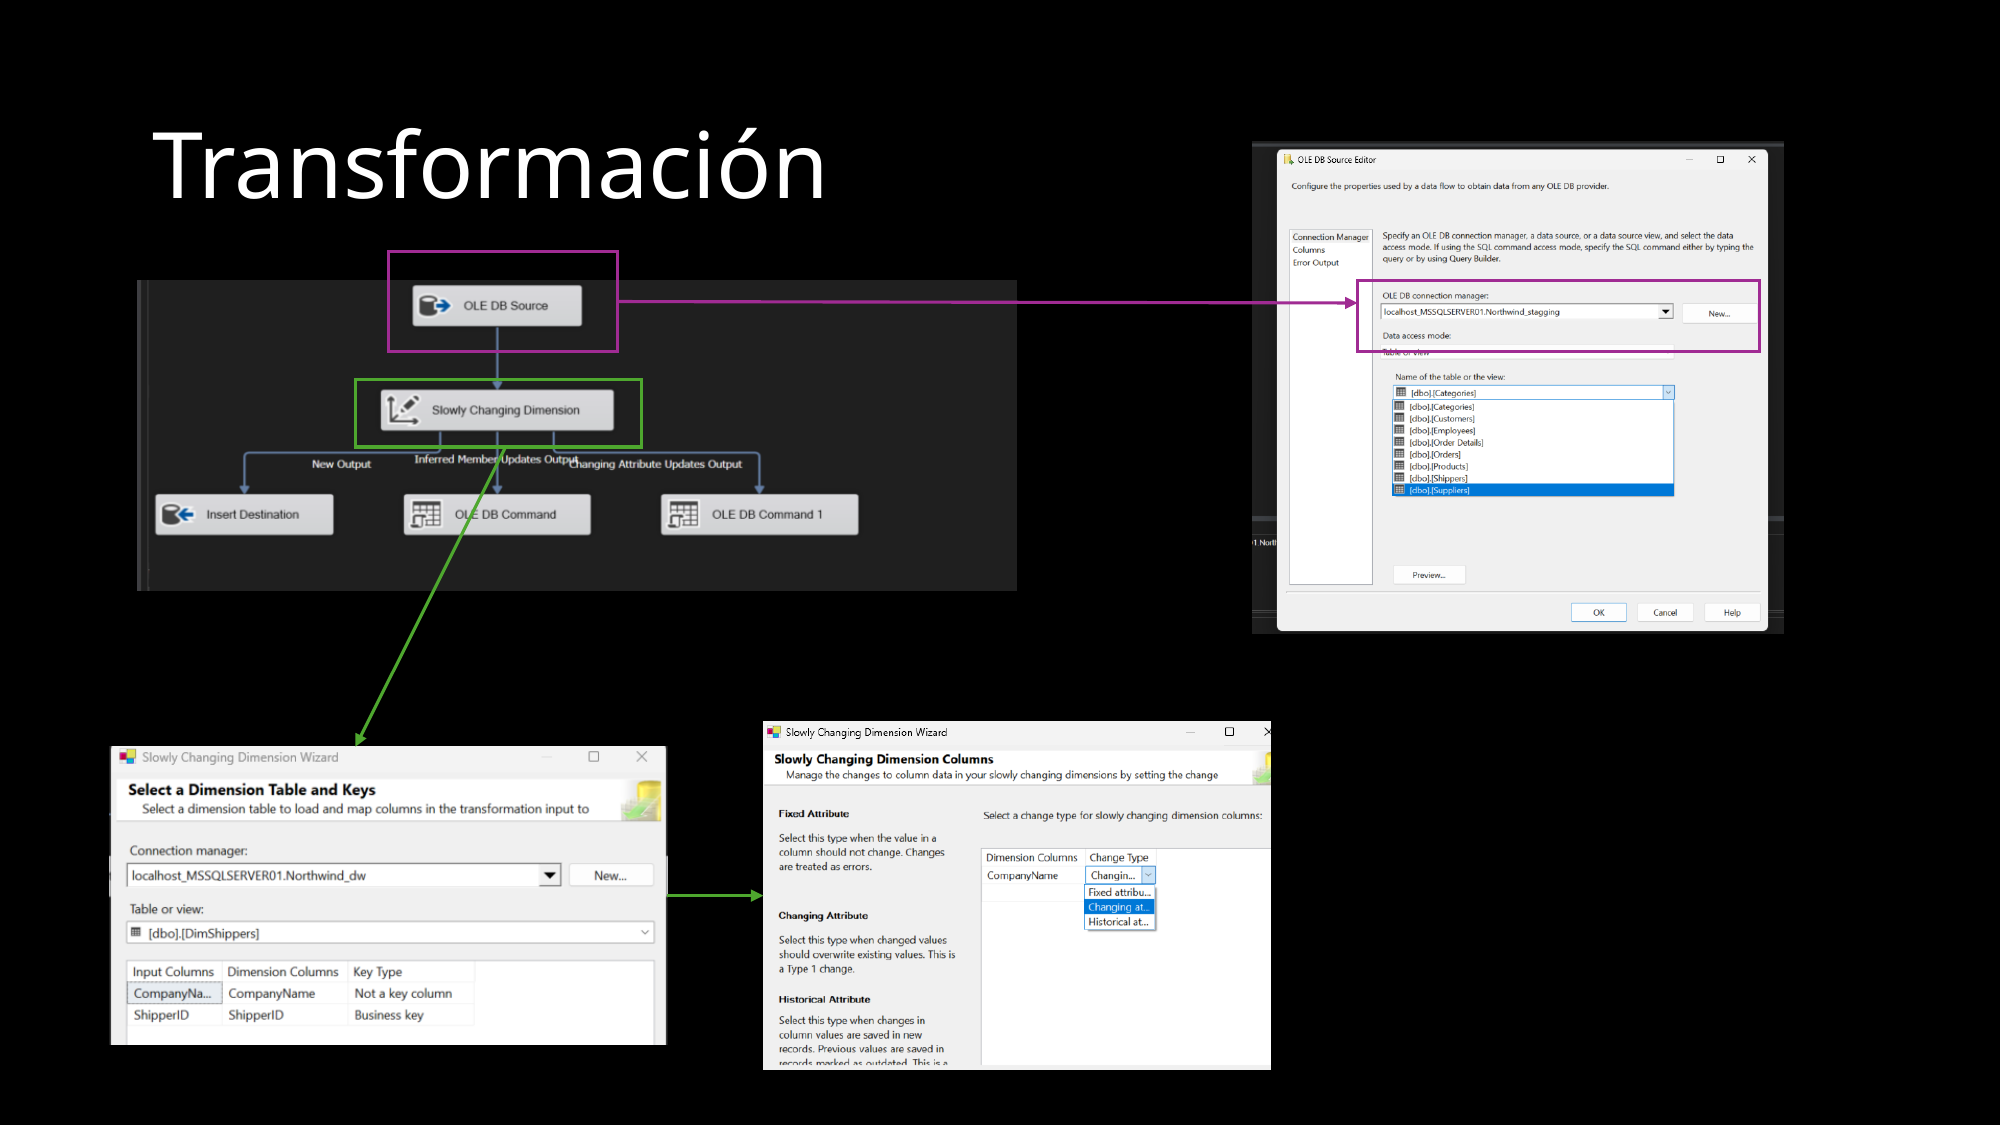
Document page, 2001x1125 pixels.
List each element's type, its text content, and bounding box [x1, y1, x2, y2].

picture [762, 721, 1271, 1071]
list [1251, 140, 1784, 635]
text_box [354, 446, 506, 748]
picture [136, 279, 1018, 592]
picture [109, 746, 668, 1046]
title Transformación [137, 59, 1863, 278]
text_box [387, 250, 619, 279]
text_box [616, 300, 1358, 304]
